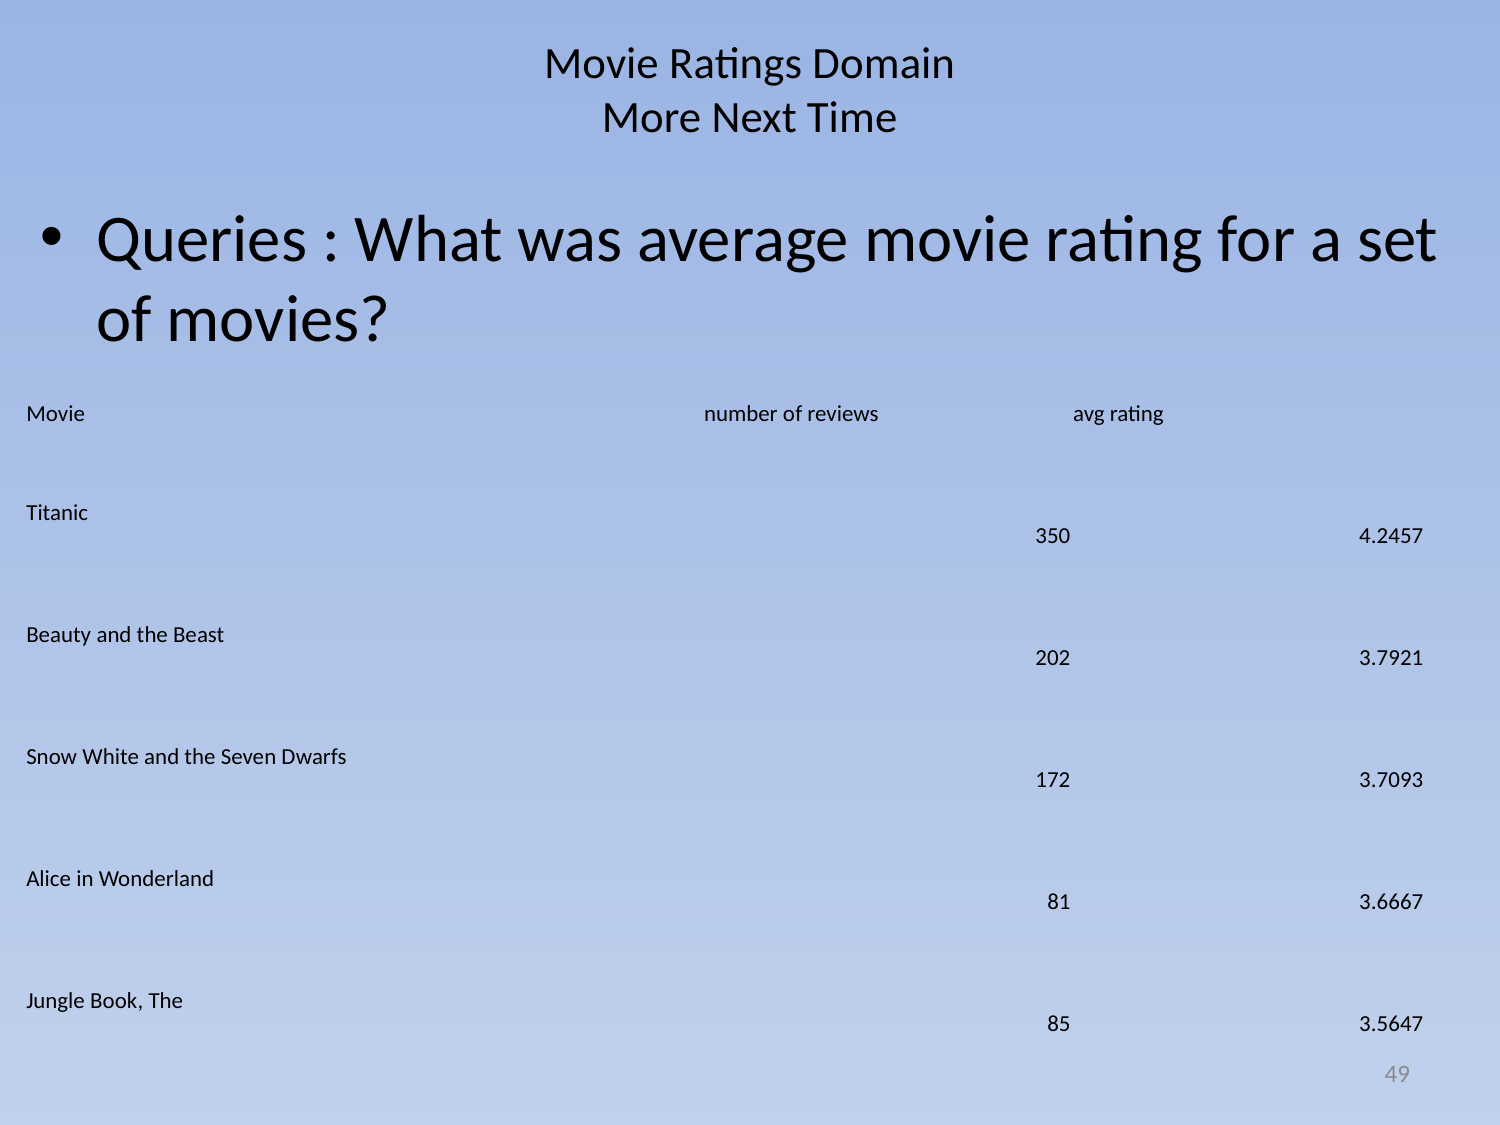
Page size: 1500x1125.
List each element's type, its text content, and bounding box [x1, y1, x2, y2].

table_cell 3.6667 [1072, 793, 1425, 915]
table_cell 4.2457 [1072, 427, 1425, 549]
slide_number 49 [1074, 1042, 1425, 1103]
table_cell 202 [703, 549, 1072, 671]
table_cell Beauty and the Beast [25, 549, 703, 671]
table_cell 85 [703, 915, 1072, 1037]
table_header Movie [25, 362, 703, 427]
table_header number of reviews [703, 362, 1072, 427]
table_cell 3.7093 [1072, 671, 1425, 793]
table_cell 350 [703, 427, 1072, 549]
table_cell 172 [703, 671, 1072, 793]
table_cell 3.7921 [1072, 549, 1425, 671]
title Movie Ratings Domain More Next Time [75, 24, 1425, 150]
table_cell Alice in Wonderland [25, 793, 703, 915]
list Queries : What was average movie rating for a set of movies? [24, 187, 1488, 413]
table_cell Snow White and the Seven Dwarfs [25, 671, 703, 793]
table_cell 81 [703, 793, 1072, 915]
table_cell Jungle Book, The [25, 915, 703, 1037]
table_cell Titanic [25, 427, 703, 549]
table_cell 3.5647 [1072, 915, 1425, 1037]
table_header avg rating [1072, 362, 1425, 427]
